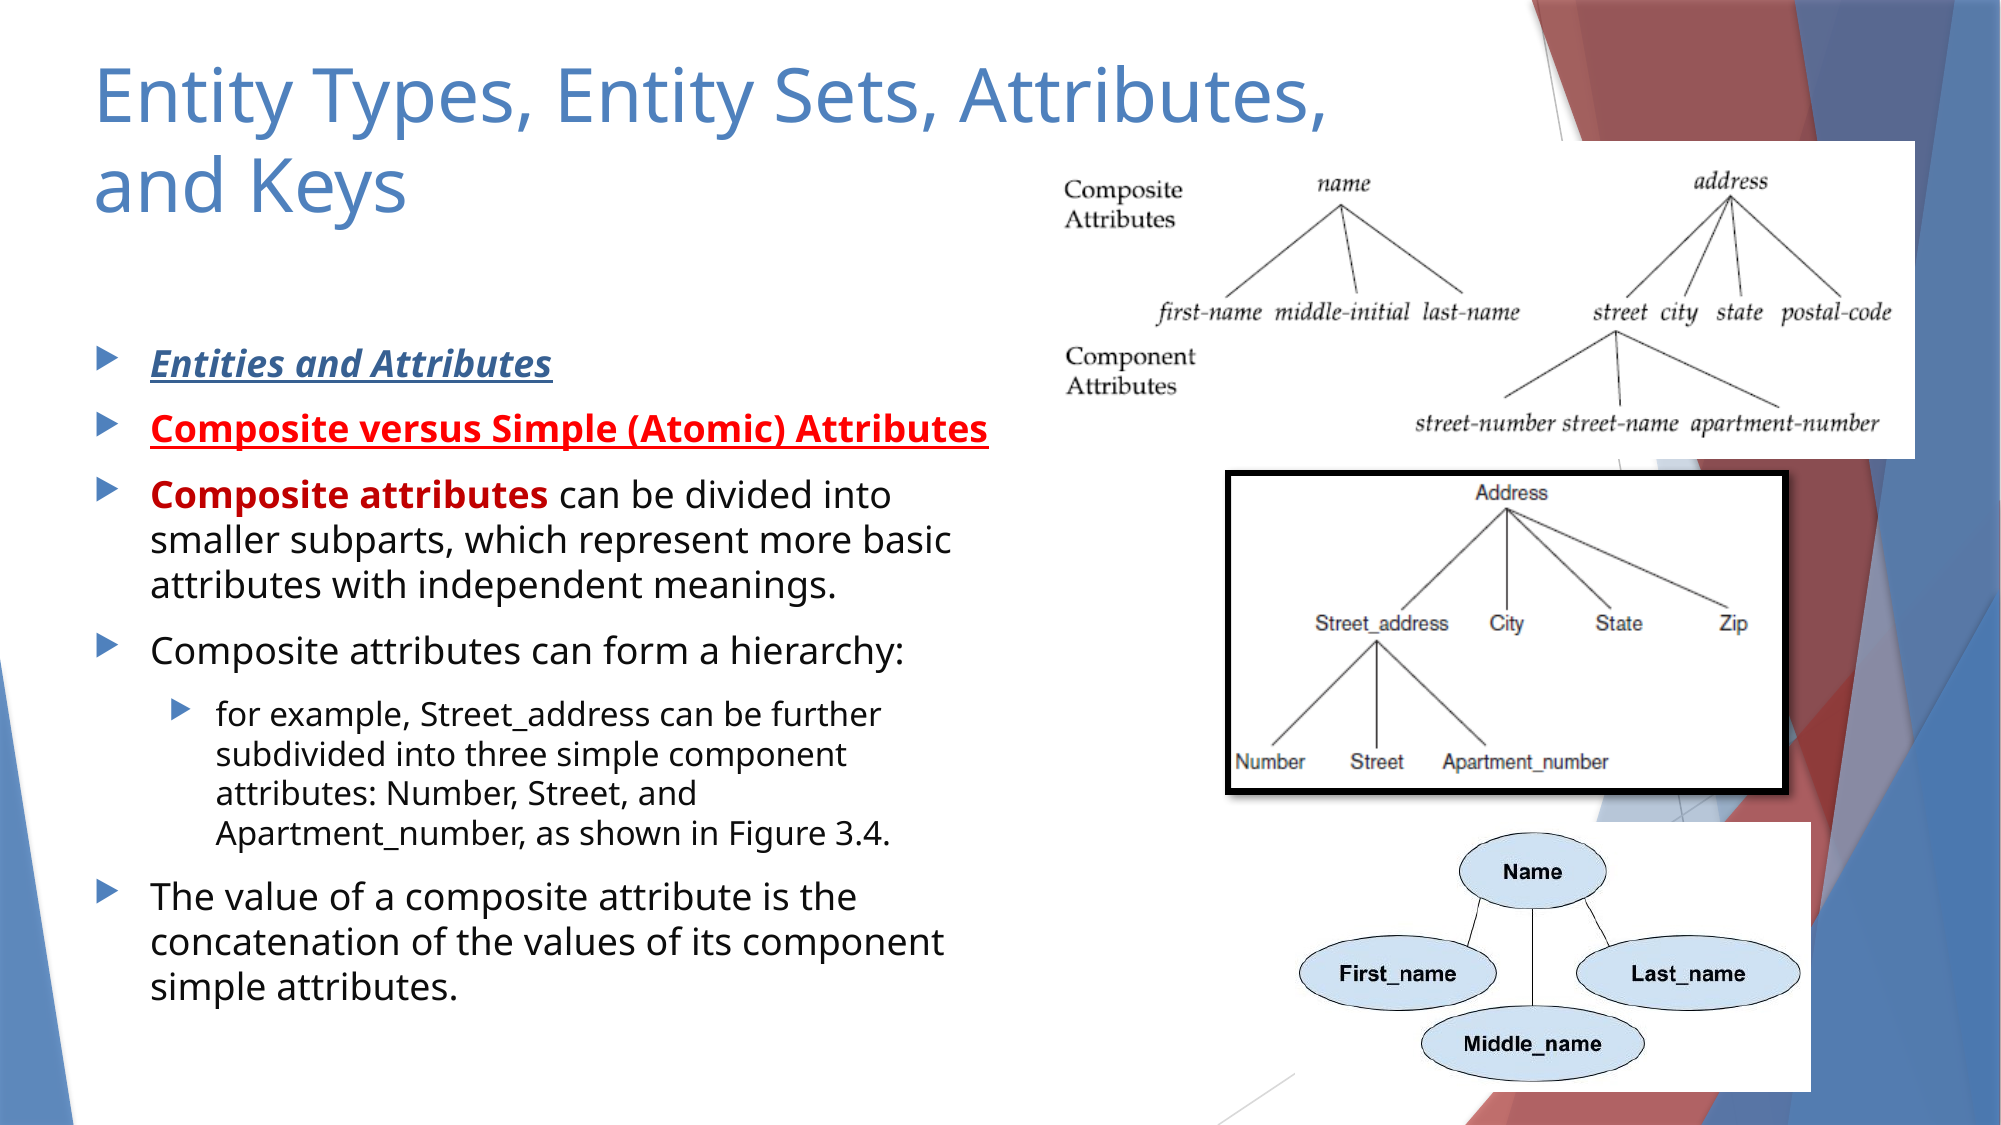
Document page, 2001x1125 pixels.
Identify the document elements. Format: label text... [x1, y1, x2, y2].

list Entities and Attributes Composite versus Simple (Atomic) Attributes Composite attributes can be divided into smaller subparts, which represent more basic attributes with independent meanings. Composite attributes can form a hierarchy: for example, Street_address can be further subdivided into three simple component attributes: Number, Street, and Apartment_number, as shown in Figure 3.4. The value of a composite attribute is the concatenation of the values of its component simple attributes. [78, 266, 1007, 1020]
title Entity Types, Entity Sets, Attributes, and Keys [78, 39, 1489, 257]
picture [1033, 141, 1915, 460]
picture [1230, 475, 1783, 789]
picture [1294, 821, 1812, 1093]
